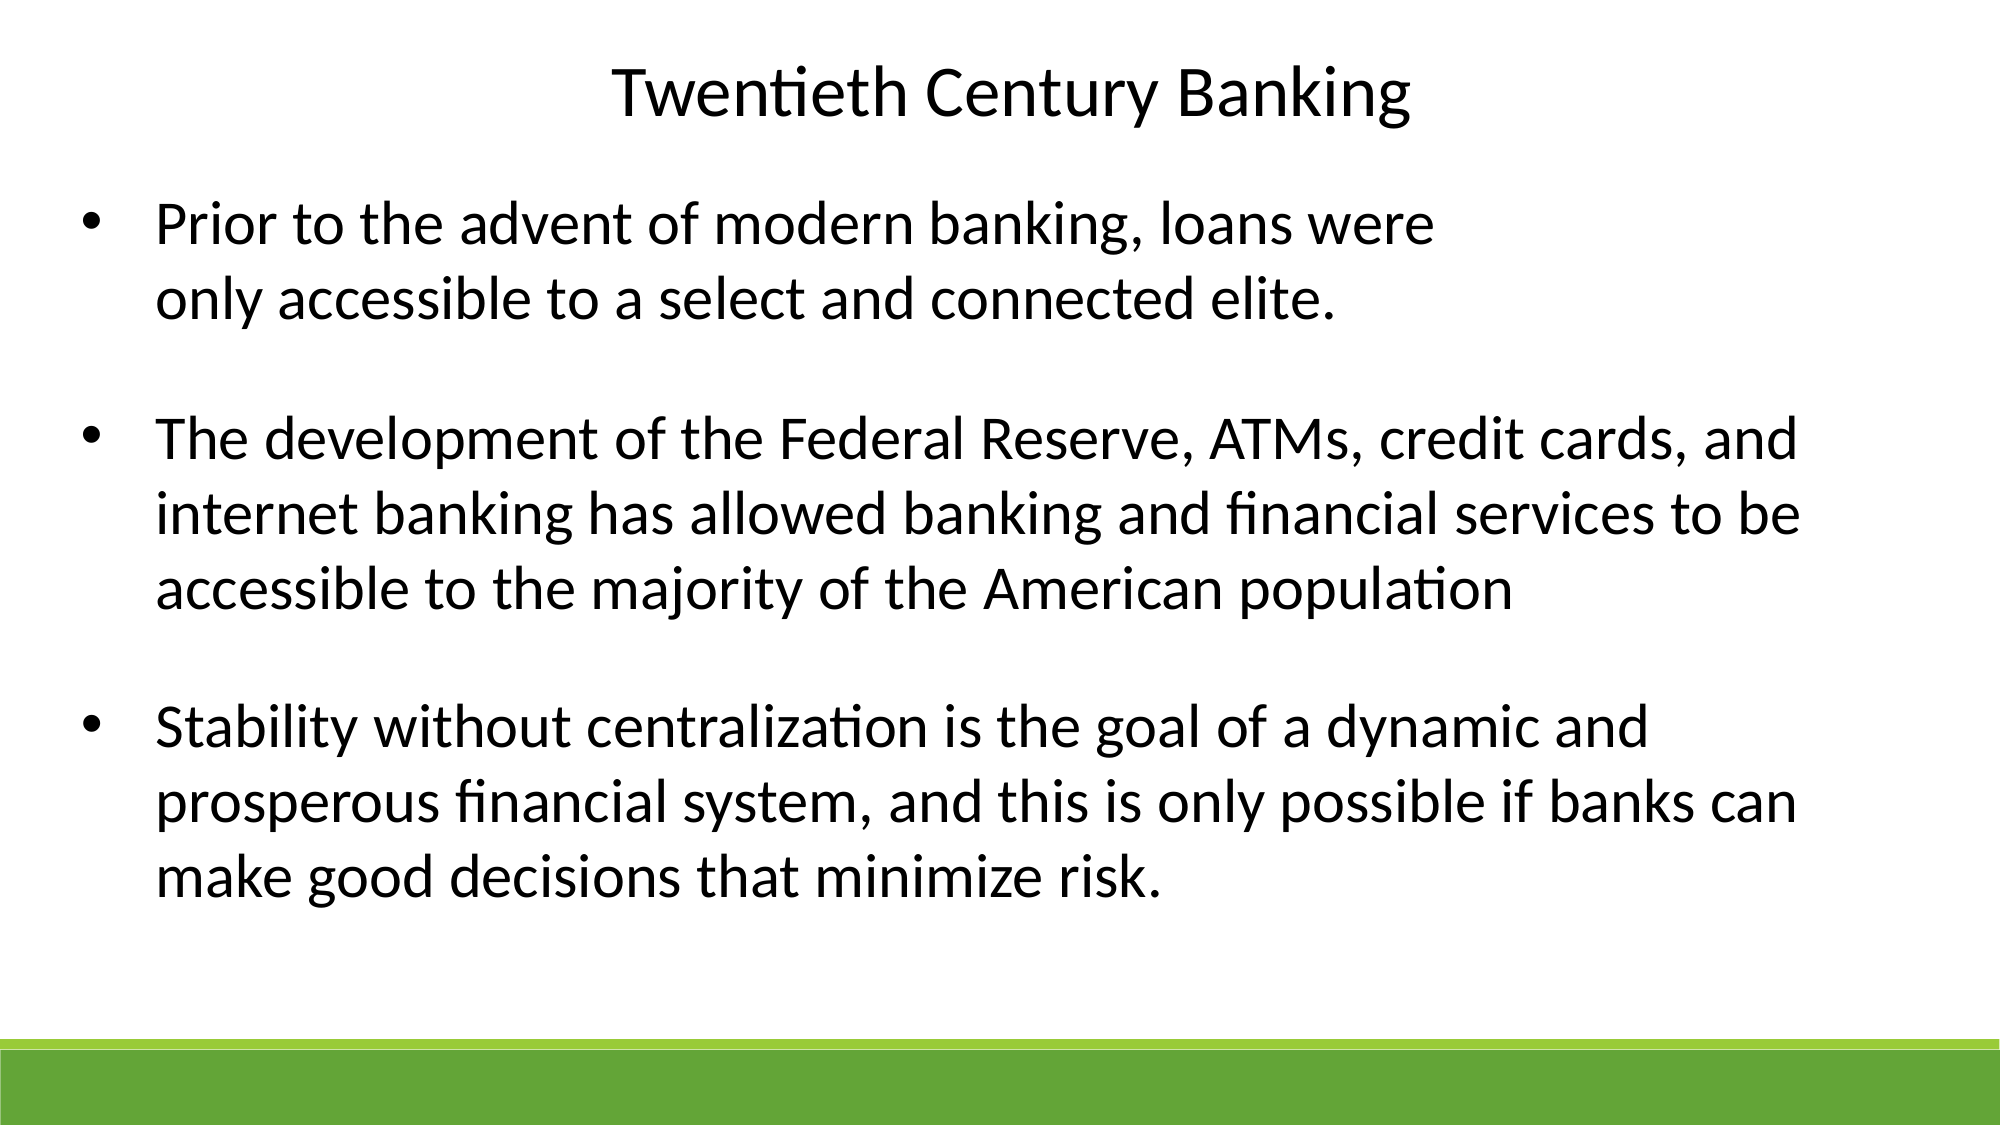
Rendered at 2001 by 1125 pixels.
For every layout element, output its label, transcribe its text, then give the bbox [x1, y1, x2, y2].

text_box The development of the Federal Reserve, ATMs, credit cards, and internet banking has allowed banking and financial services to be accessible to the majority of the American population [65, 389, 1844, 629]
text_box Prior to the advent of modern banking, loans were only accessible to a select and connected elite. [65, 174, 1453, 340]
text_box Stability without centralization is the goal of a dynamic and prosperous financial system, and this is only possible if banks can make good decisions that minimize risk. [65, 677, 1844, 918]
text_box Twentieth Century Banking [597, 36, 1428, 139]
